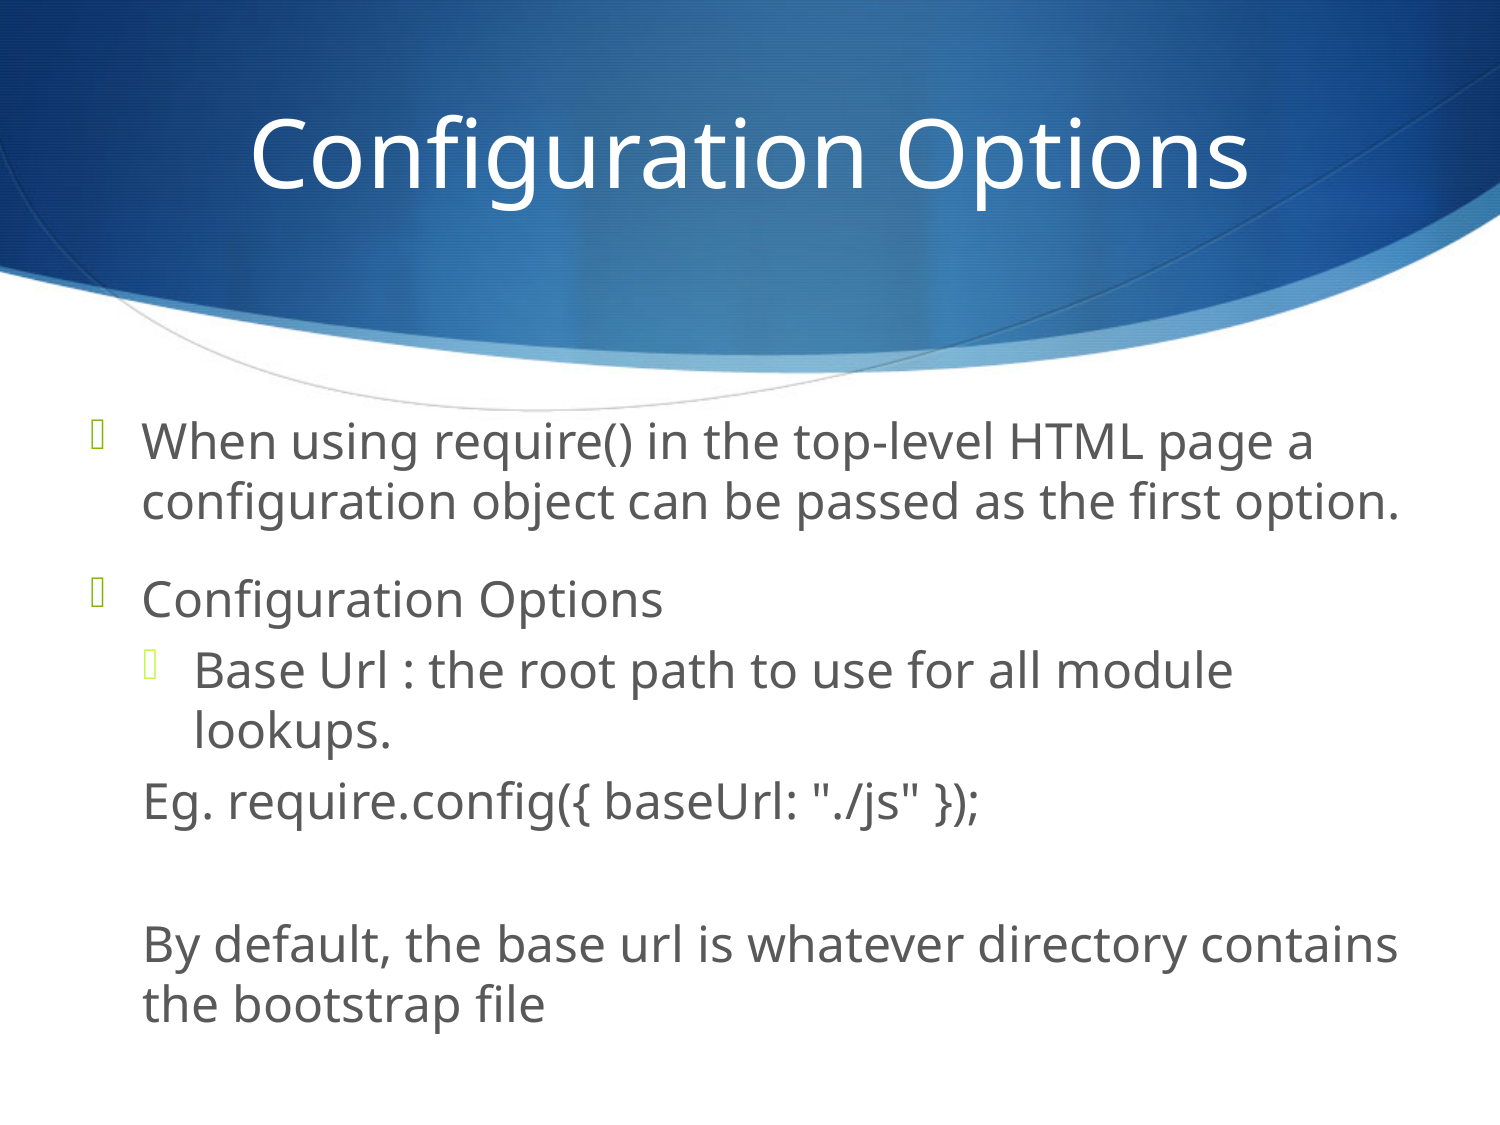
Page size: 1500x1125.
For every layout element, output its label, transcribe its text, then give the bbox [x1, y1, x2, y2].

title Configuration Options [75, 56, 1425, 245]
picture [0, 0, 1500, 1125]
list When using require() in the top-level HTML page a configuration object can be passed as the first option. Configuration Options Base Url : the root path to use for all module lookups. Eg. require.config({ baseUrl: "./js" }); By default, the base url is whatever directory contains the bootstrap file [75, 401, 1463, 1042]
